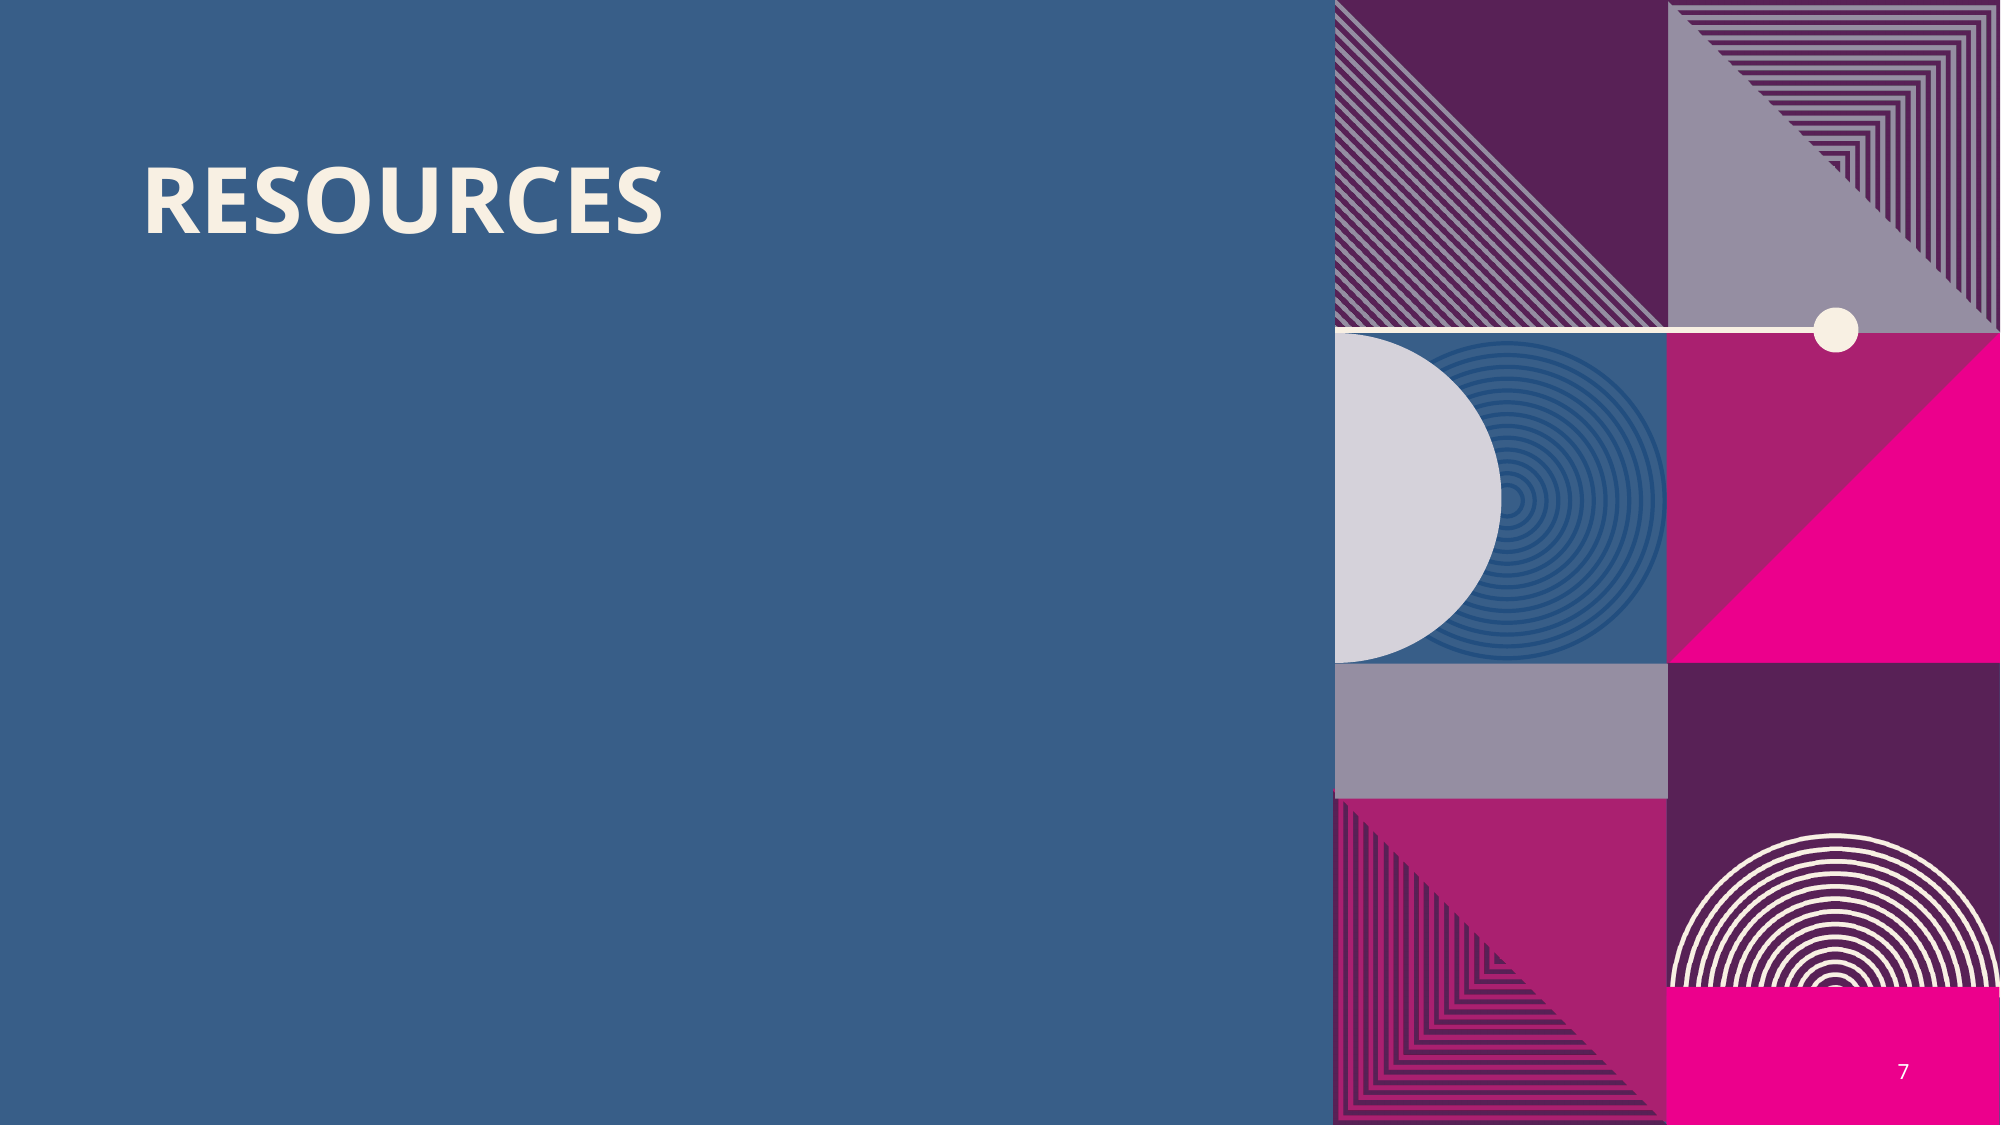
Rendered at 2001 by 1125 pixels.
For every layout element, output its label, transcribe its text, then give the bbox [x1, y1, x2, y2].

slide_number 7 [1849, 1042, 1925, 1103]
picture [1333, 791, 1667, 1125]
title Resources [125, 146, 1206, 474]
picture [1669, 833, 2001, 998]
picture [1335, 0, 2001, 333]
